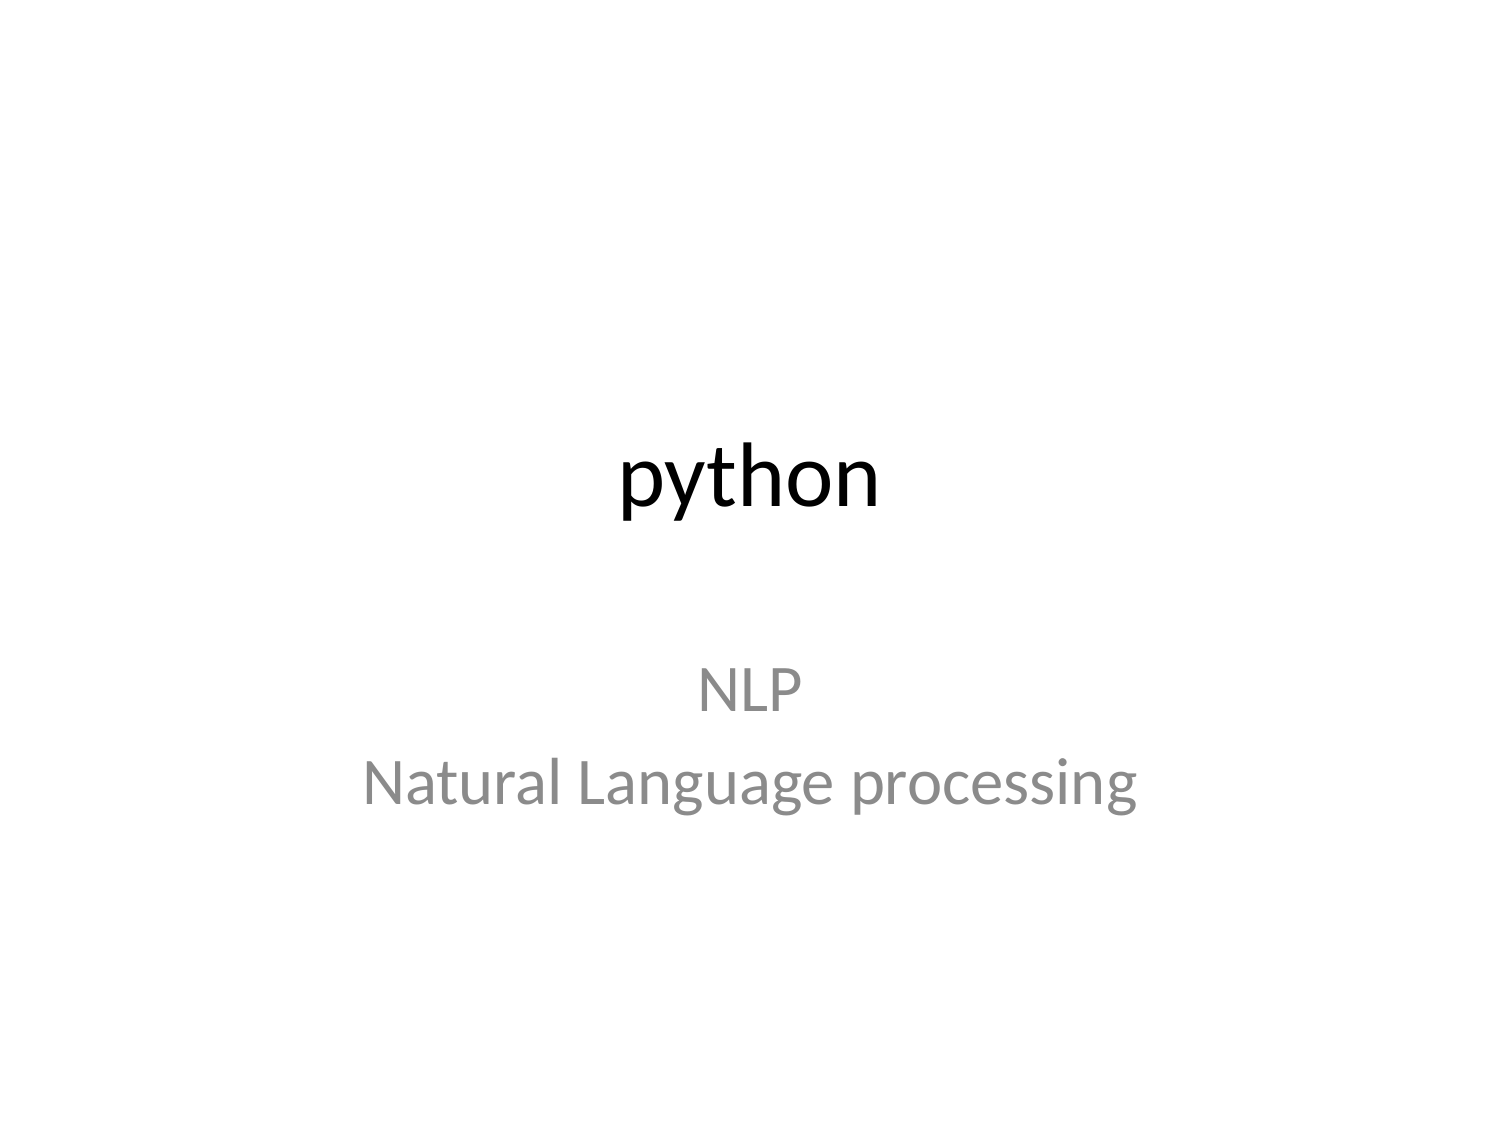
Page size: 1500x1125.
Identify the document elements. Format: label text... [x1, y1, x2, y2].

title python [112, 349, 1388, 591]
subtitle NLP Natural Language processing [225, 637, 1275, 925]
